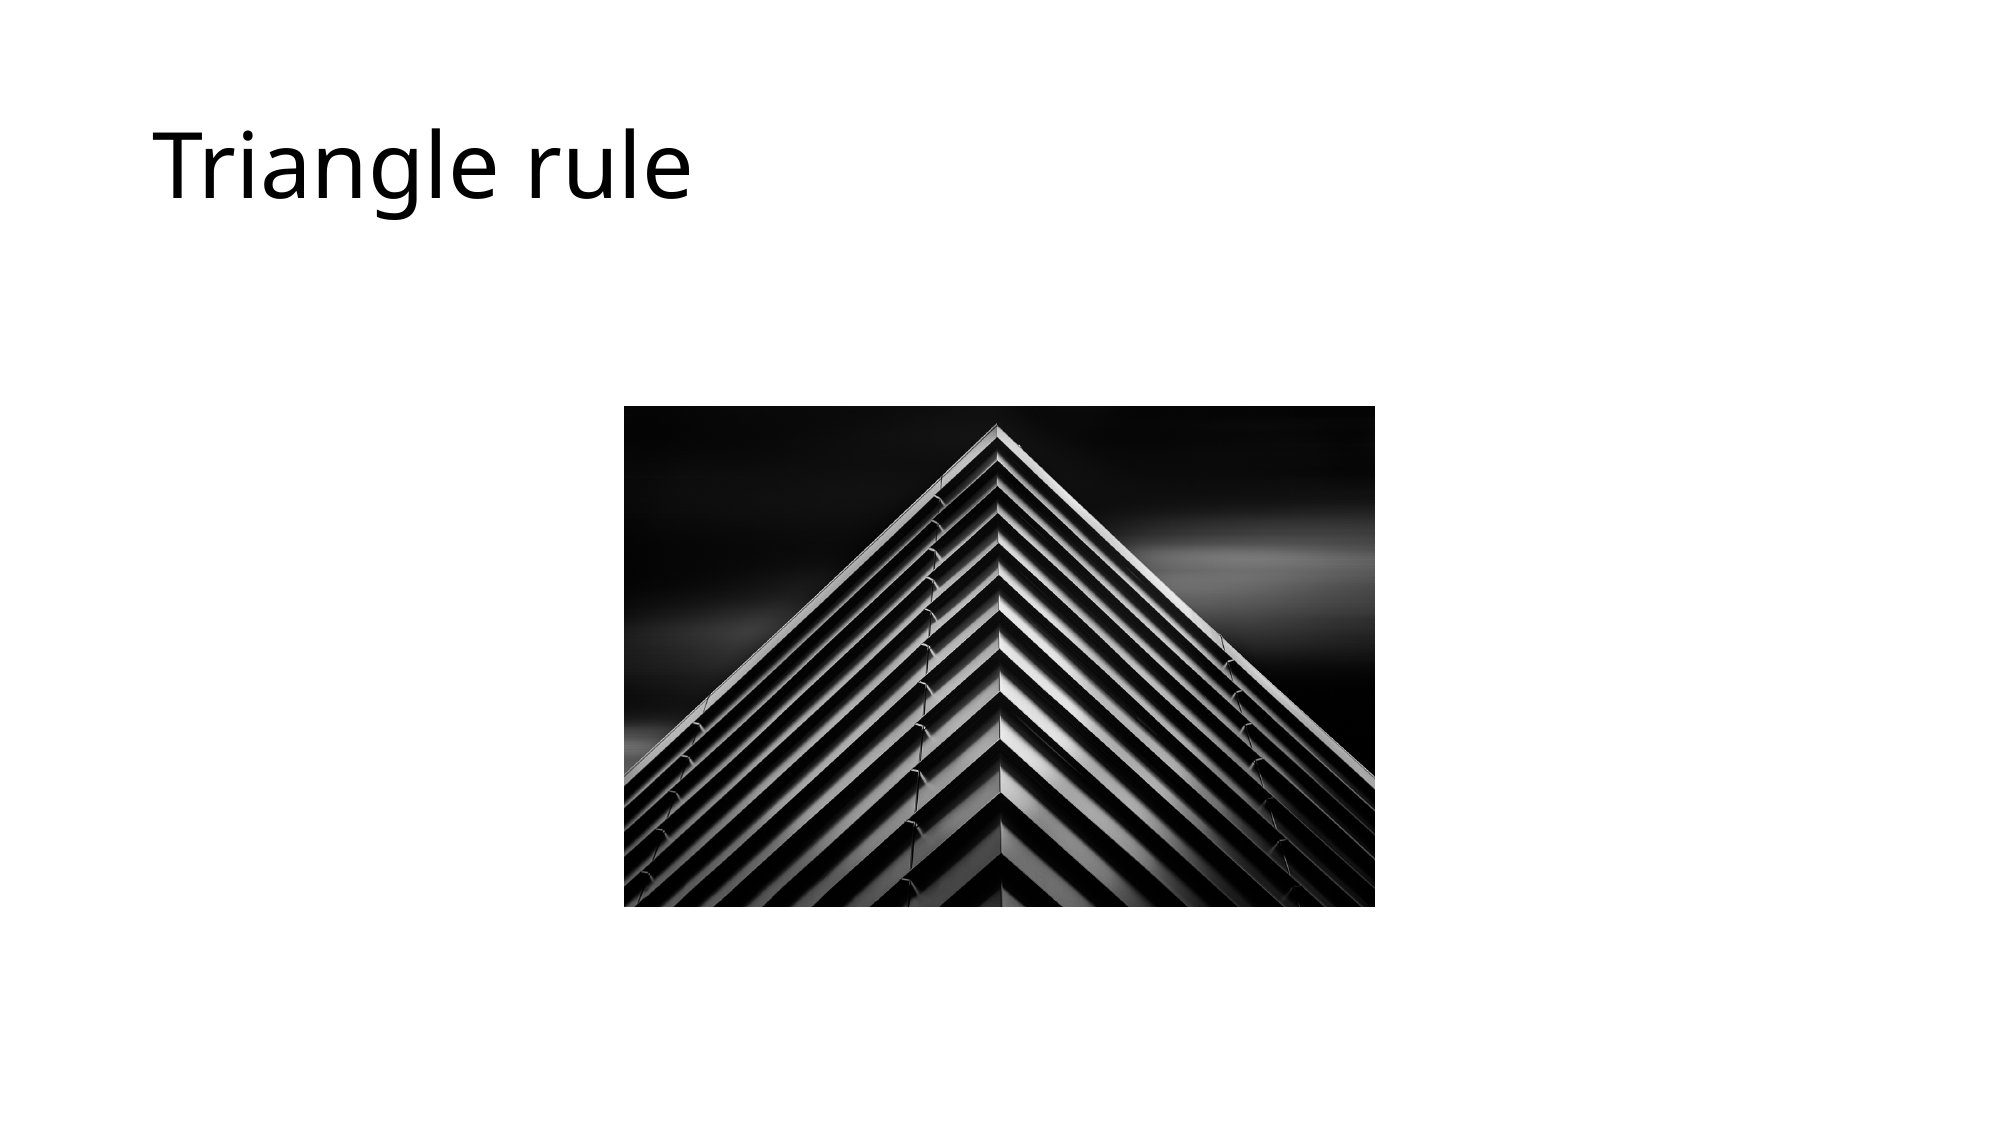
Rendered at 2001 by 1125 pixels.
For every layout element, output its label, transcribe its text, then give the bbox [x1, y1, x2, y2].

title Triangle rule [137, 59, 1863, 278]
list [624, 405, 1376, 907]
